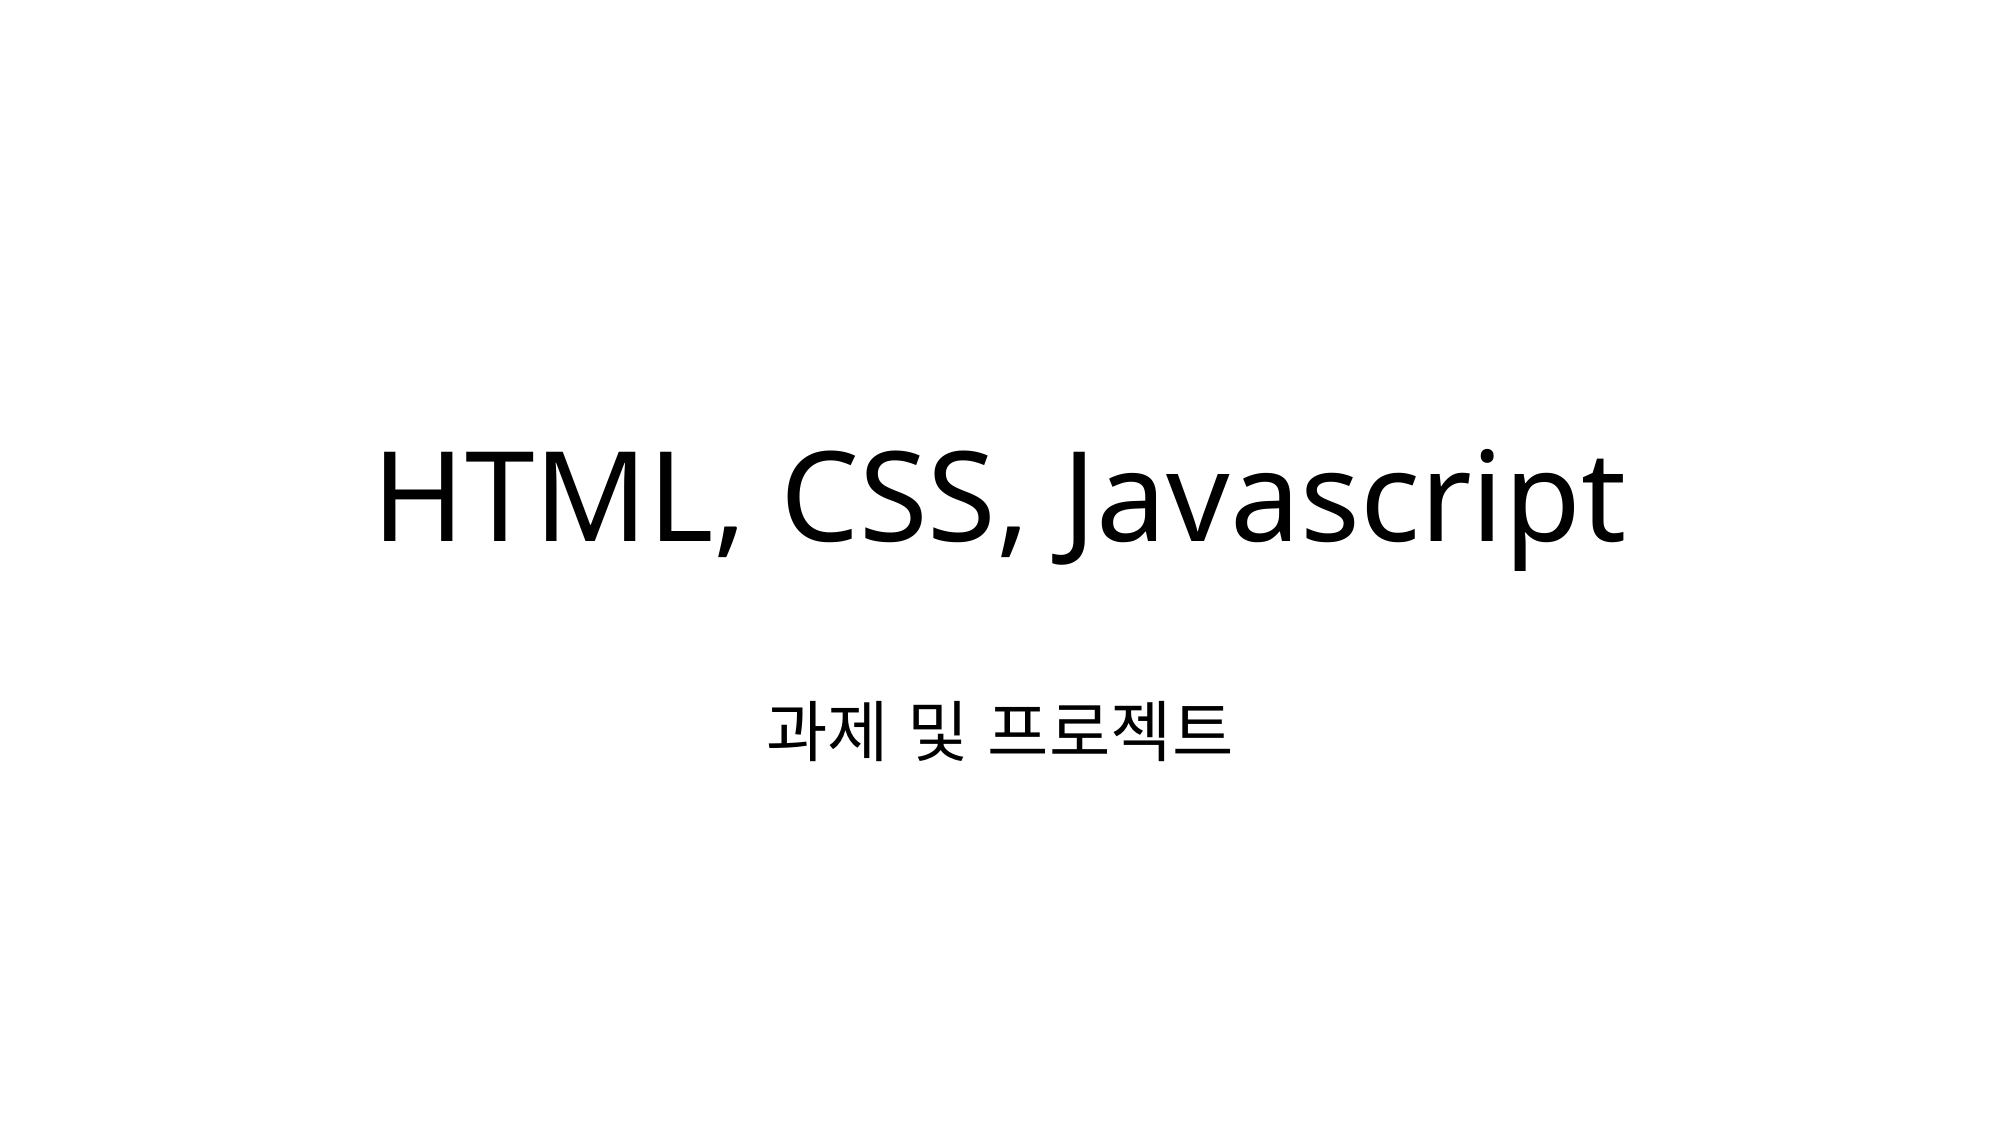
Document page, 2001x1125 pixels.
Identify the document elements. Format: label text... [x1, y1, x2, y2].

title HTML, CSS, Javascript [249, 184, 1750, 576]
subtitle 과제 및 프로젝트 [249, 590, 1750, 863]
